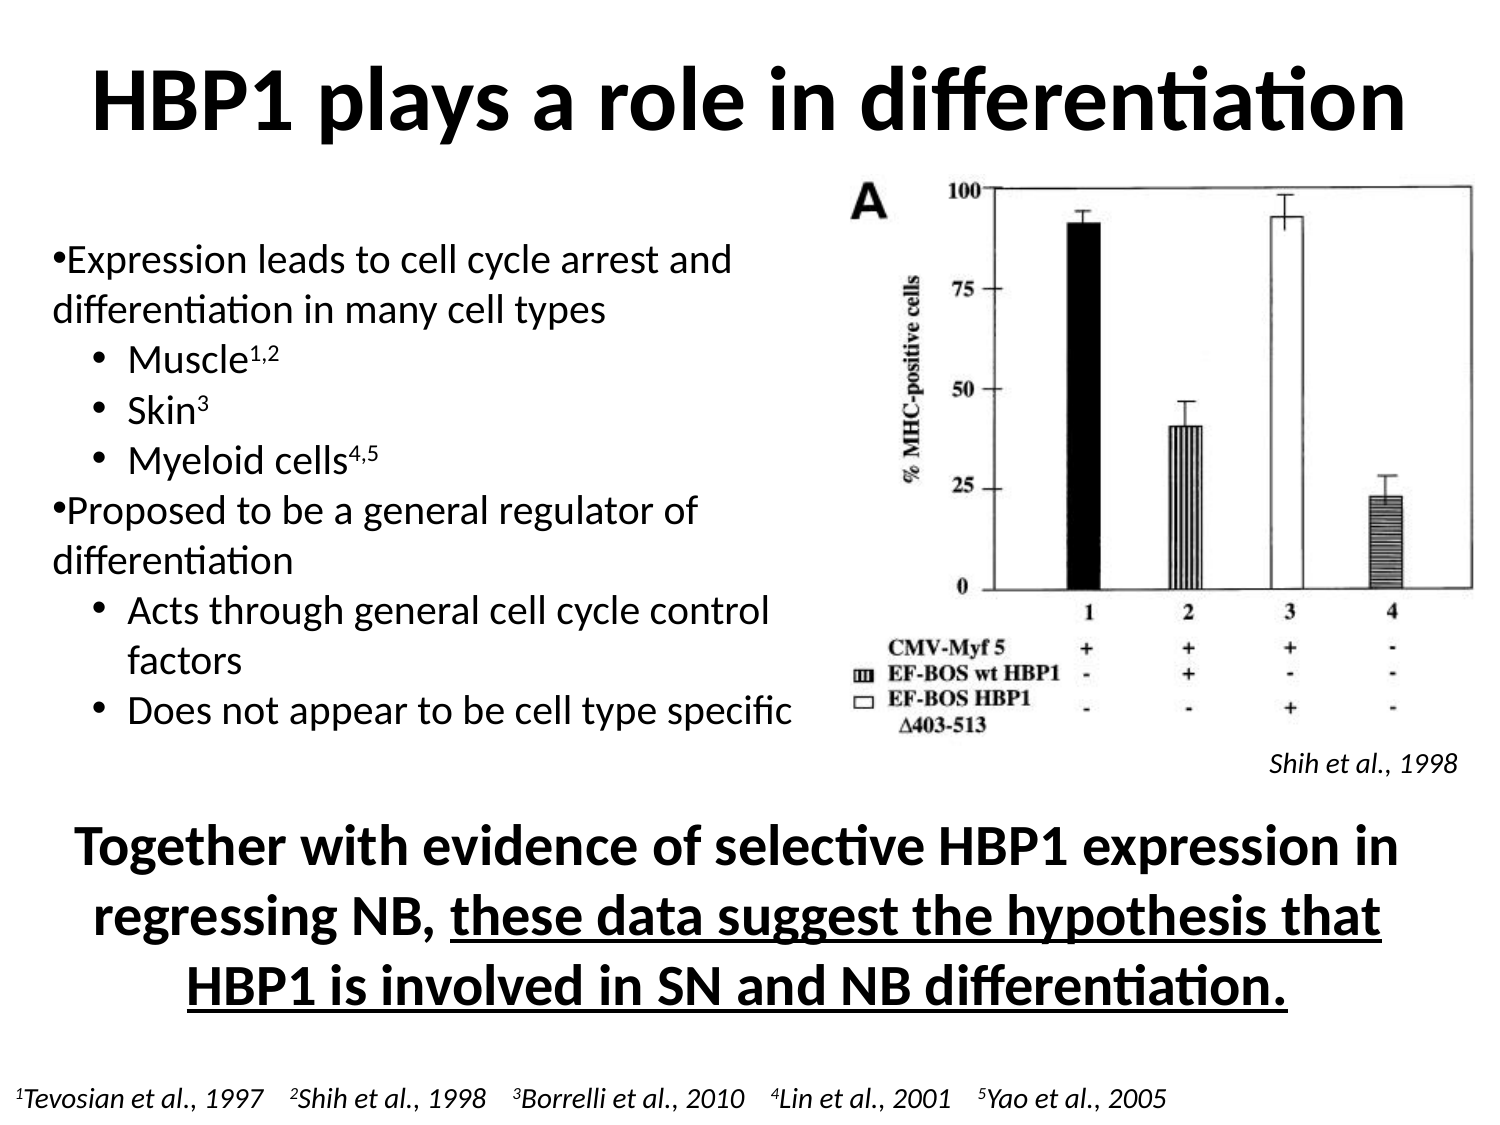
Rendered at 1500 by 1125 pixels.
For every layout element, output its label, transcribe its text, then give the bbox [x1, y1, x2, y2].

text_box 1Tevosian et al., 1997 2Shih et al., 1998 3Borrelli et al., 2010 4Lin et al., 2001 5Yao et al., 2005 [0, 1071, 1500, 1122]
text_box Expression leads to cell cycle arrest and differentiation in many cell types Muscle1,2 Skin3 Myeloid cells4,5 Proposed to be a general regulator of differentiation Acts through general cell cycle control factors Does not appear to be cell type specific [37, 224, 844, 740]
picture [849, 174, 1476, 746]
text_box Shih et al., 1998 [1254, 754, 1473, 788]
text_box Together with evidence of selective HBP1 expression in regressing NB, these data suggest the hypothesis that HBP1 is involved in SN and NB differentiation. [24, 800, 1450, 1025]
title HBP1 plays a role in differentiation [75, 0, 1425, 188]
